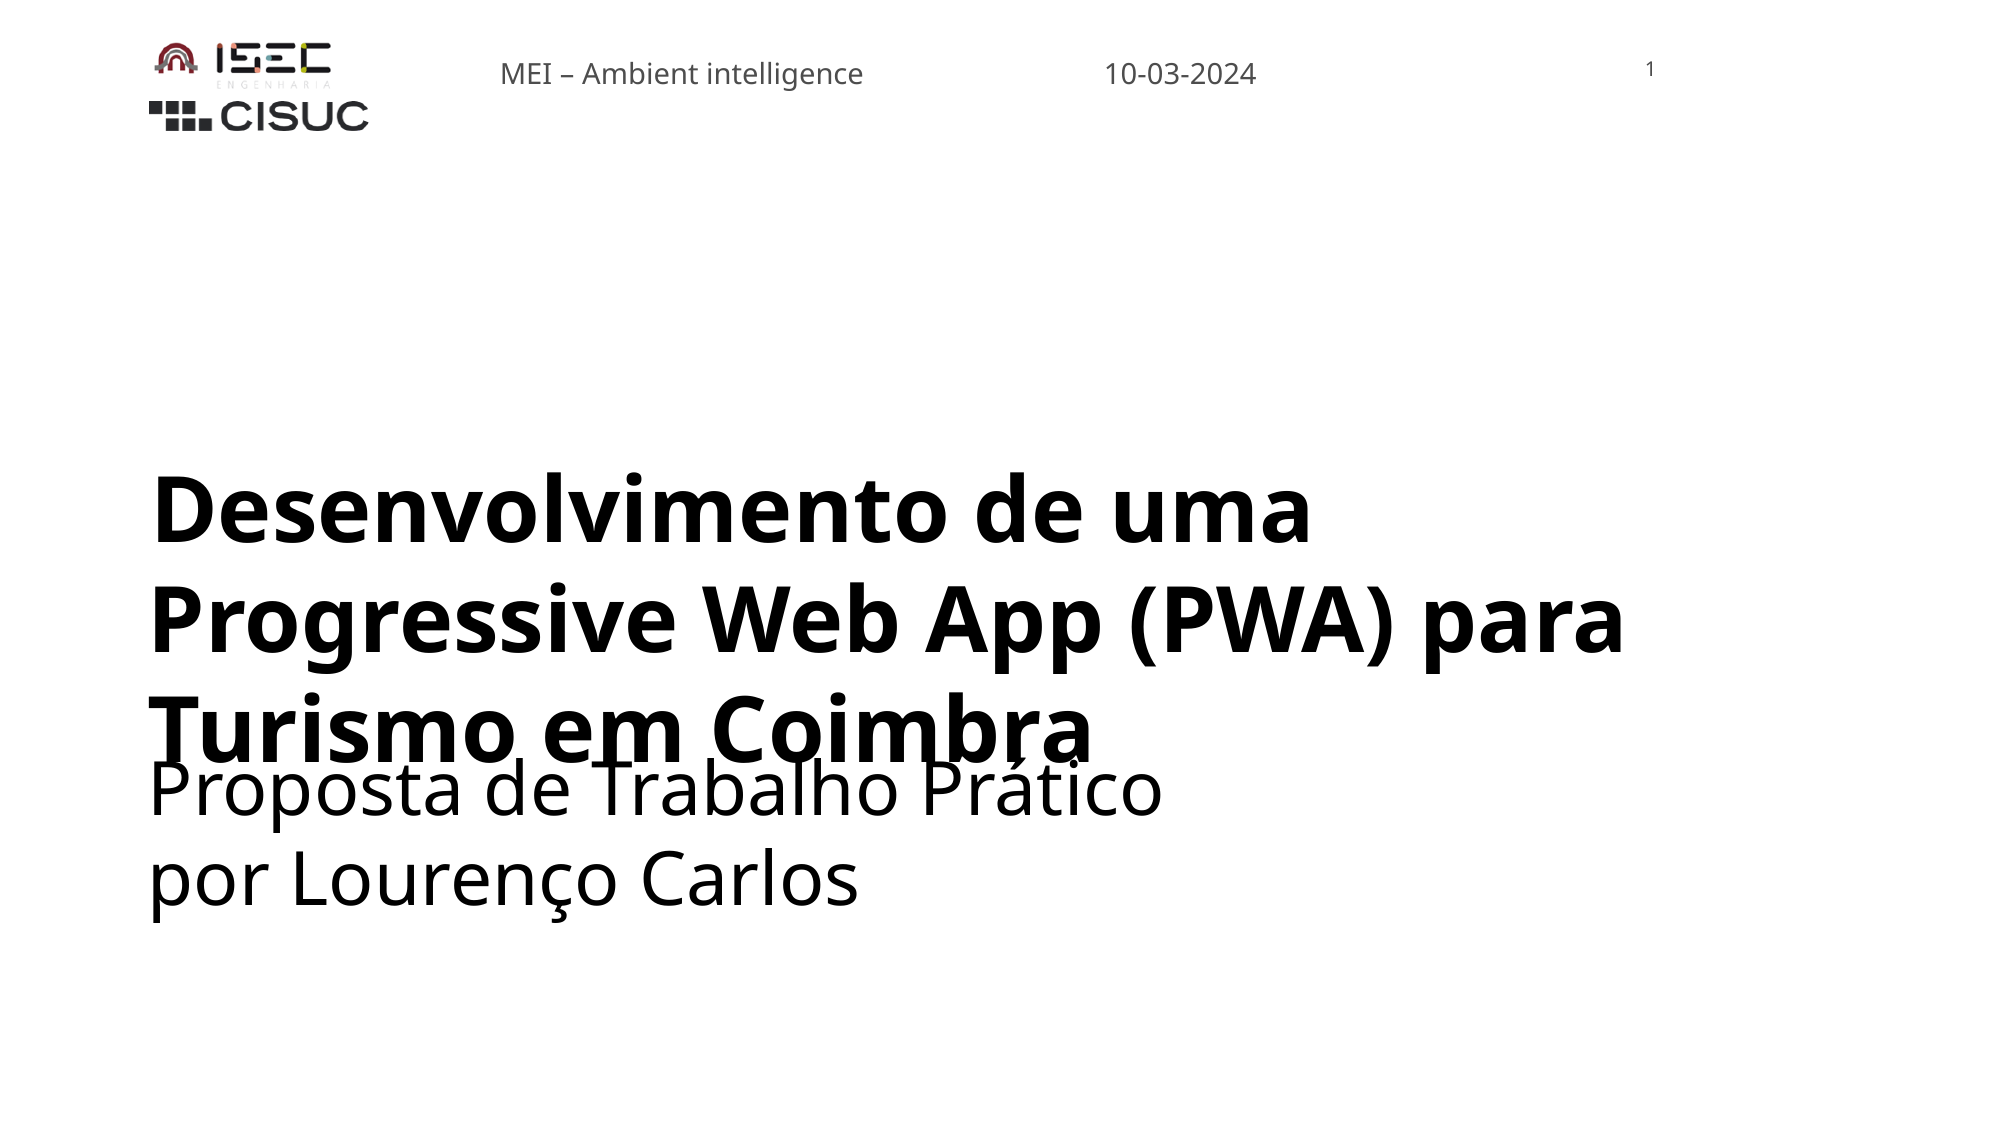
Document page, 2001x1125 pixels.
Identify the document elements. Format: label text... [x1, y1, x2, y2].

picture [147, 41, 334, 91]
text_box MEI – Ambient intelligence 10-03-2024 [499, 51, 1381, 91]
text_box 1 [1633, 51, 1668, 91]
picture [148, 100, 369, 131]
list Proposta de Trabalho Prático por Lourenço Carlos [147, 740, 1466, 1029]
title Desenvolvimento de uma Progressive Web App (PWA) para Turismo em Coimbra [147, 451, 1800, 740]
